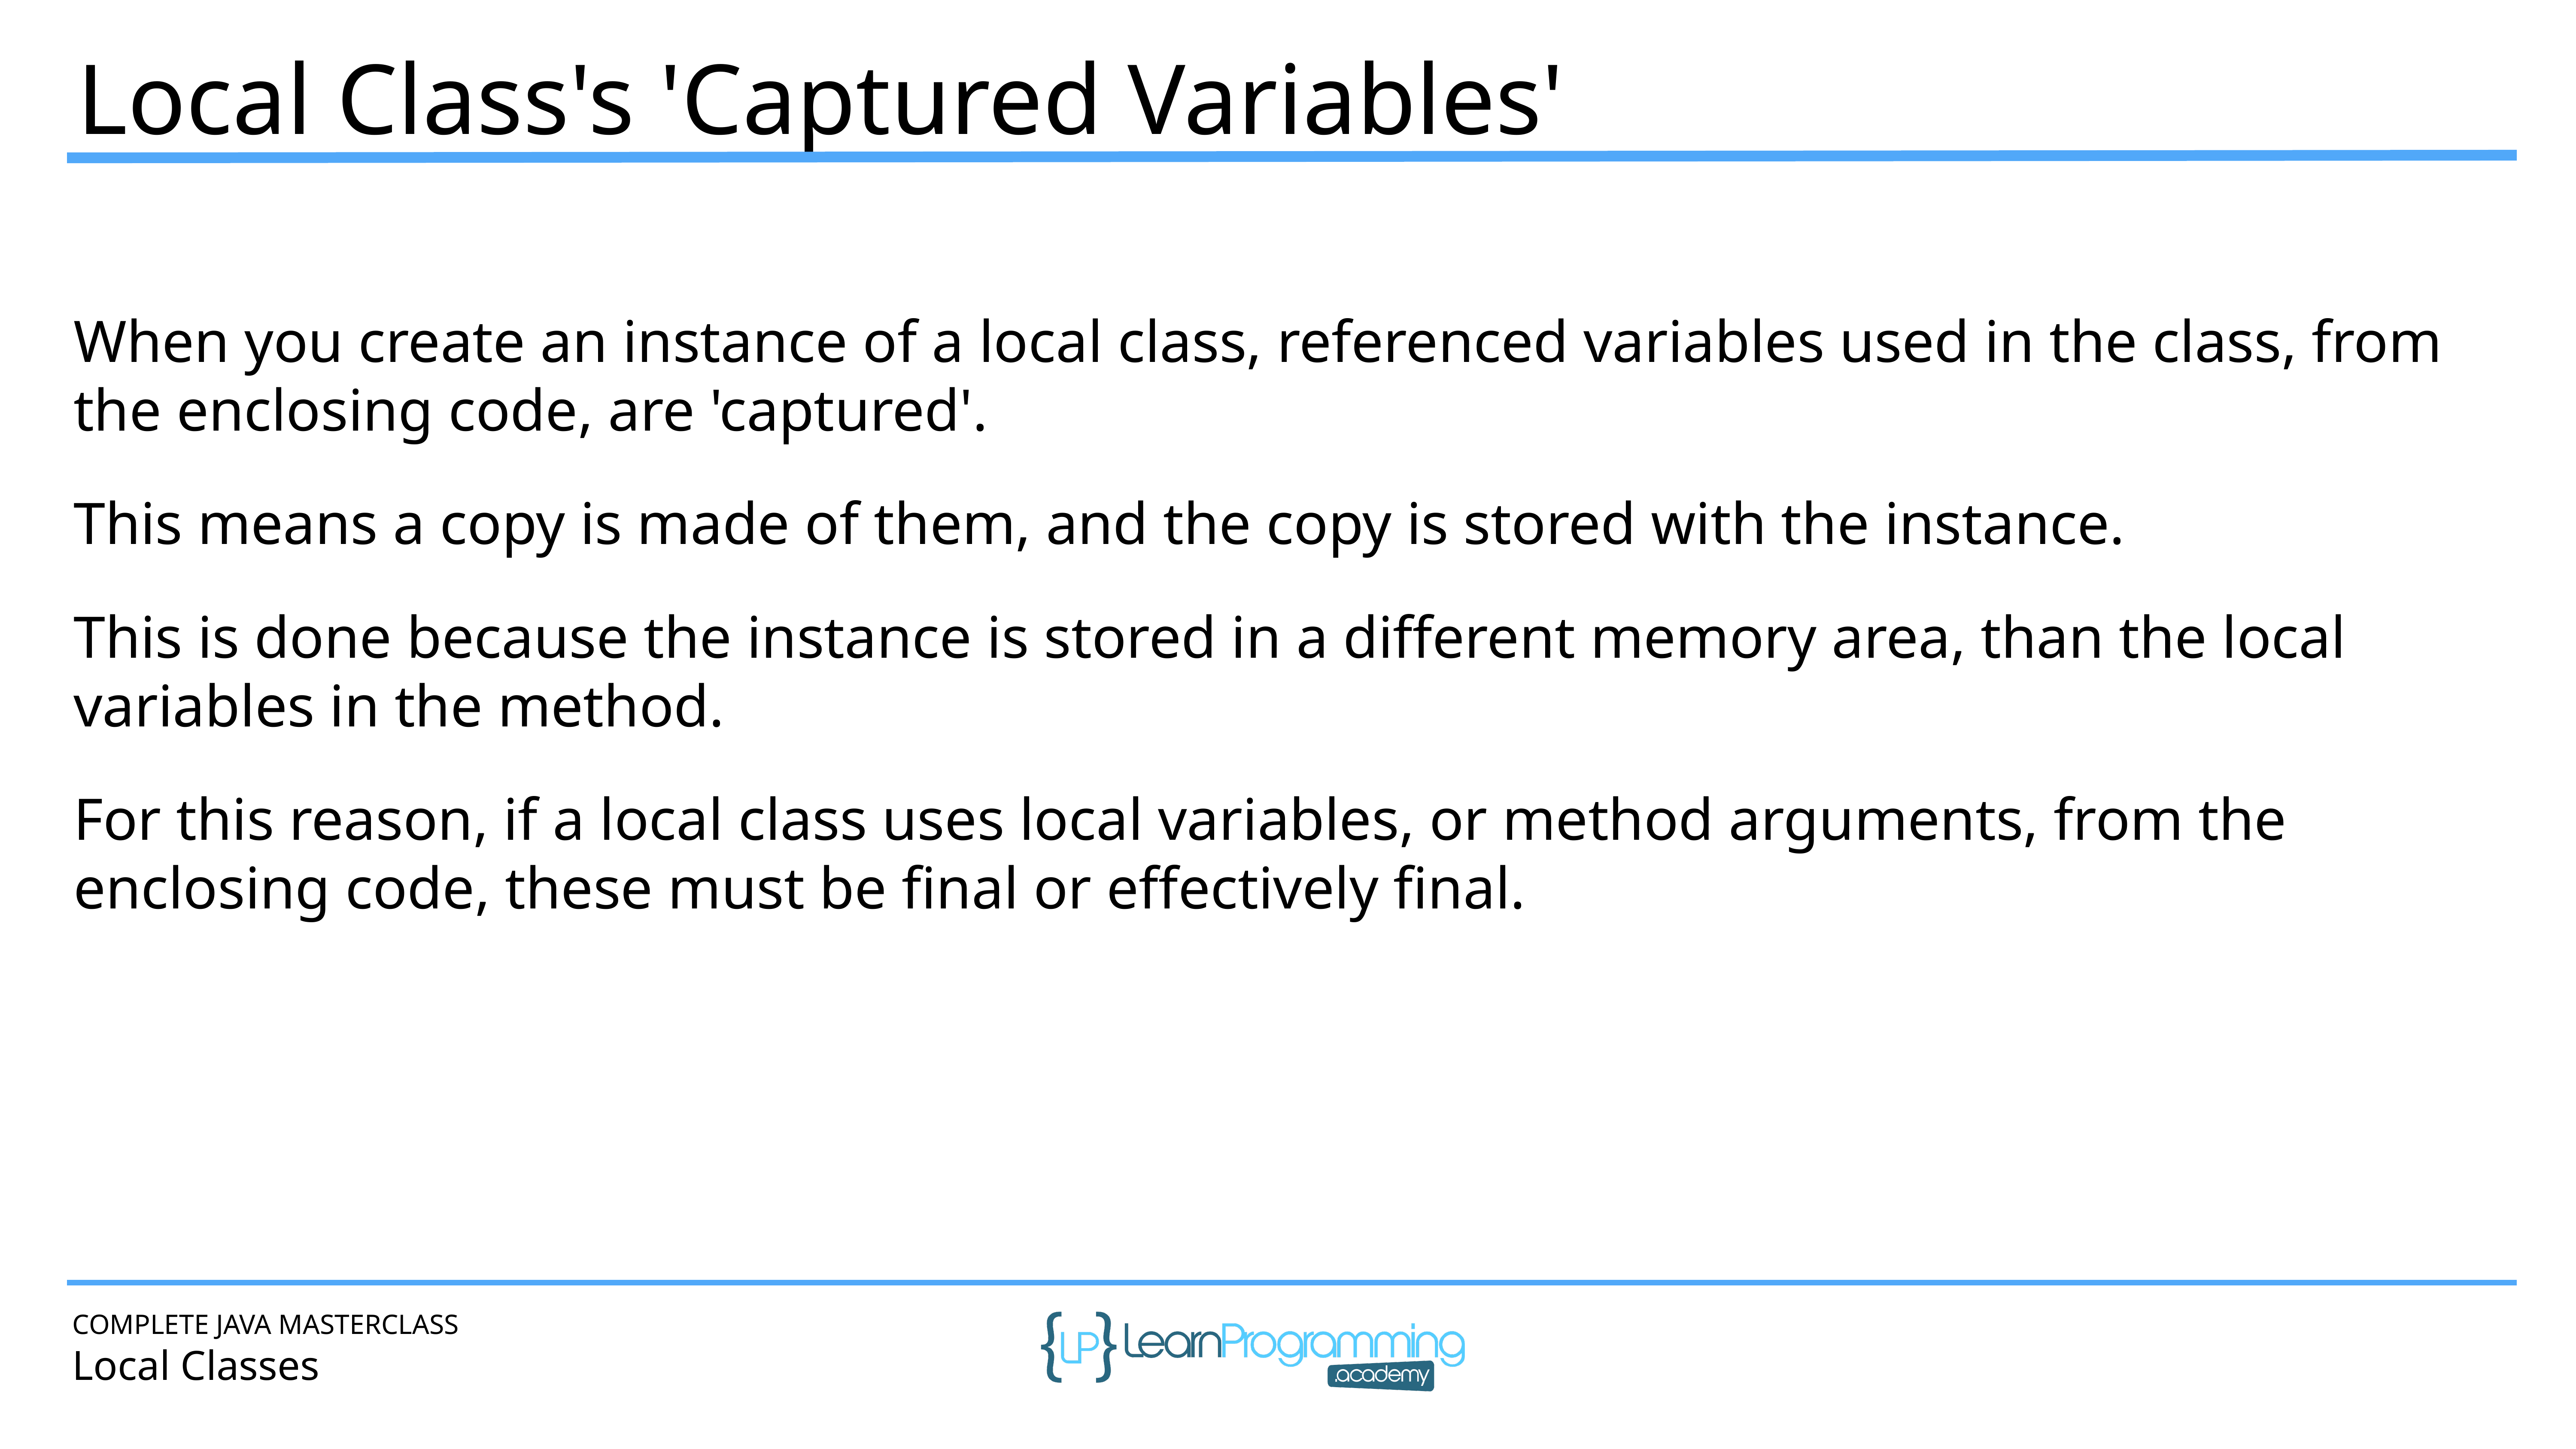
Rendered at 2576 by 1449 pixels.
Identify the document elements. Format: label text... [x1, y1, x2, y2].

text_box Local Class's 'Captured Variables' [72, 32, 1570, 159]
picture [1032, 1302, 1477, 1400]
text_box When you create an instance of a local class, referenced variables used in the class, from the enclosing code, are 'captured'. This means a copy is made of them, and the copy is stored with the instance. This is done because the instance is stored in a different memory area, than the local variables in the method. For this reason, if a local class uses local variables, or method arguments, from the enclosing code, these must be final or effectively final. [67, 301, 2517, 1139]
text_box COMPLETE JAVA MASTERCLASS Local Classes [67, 1302, 1030, 1394]
